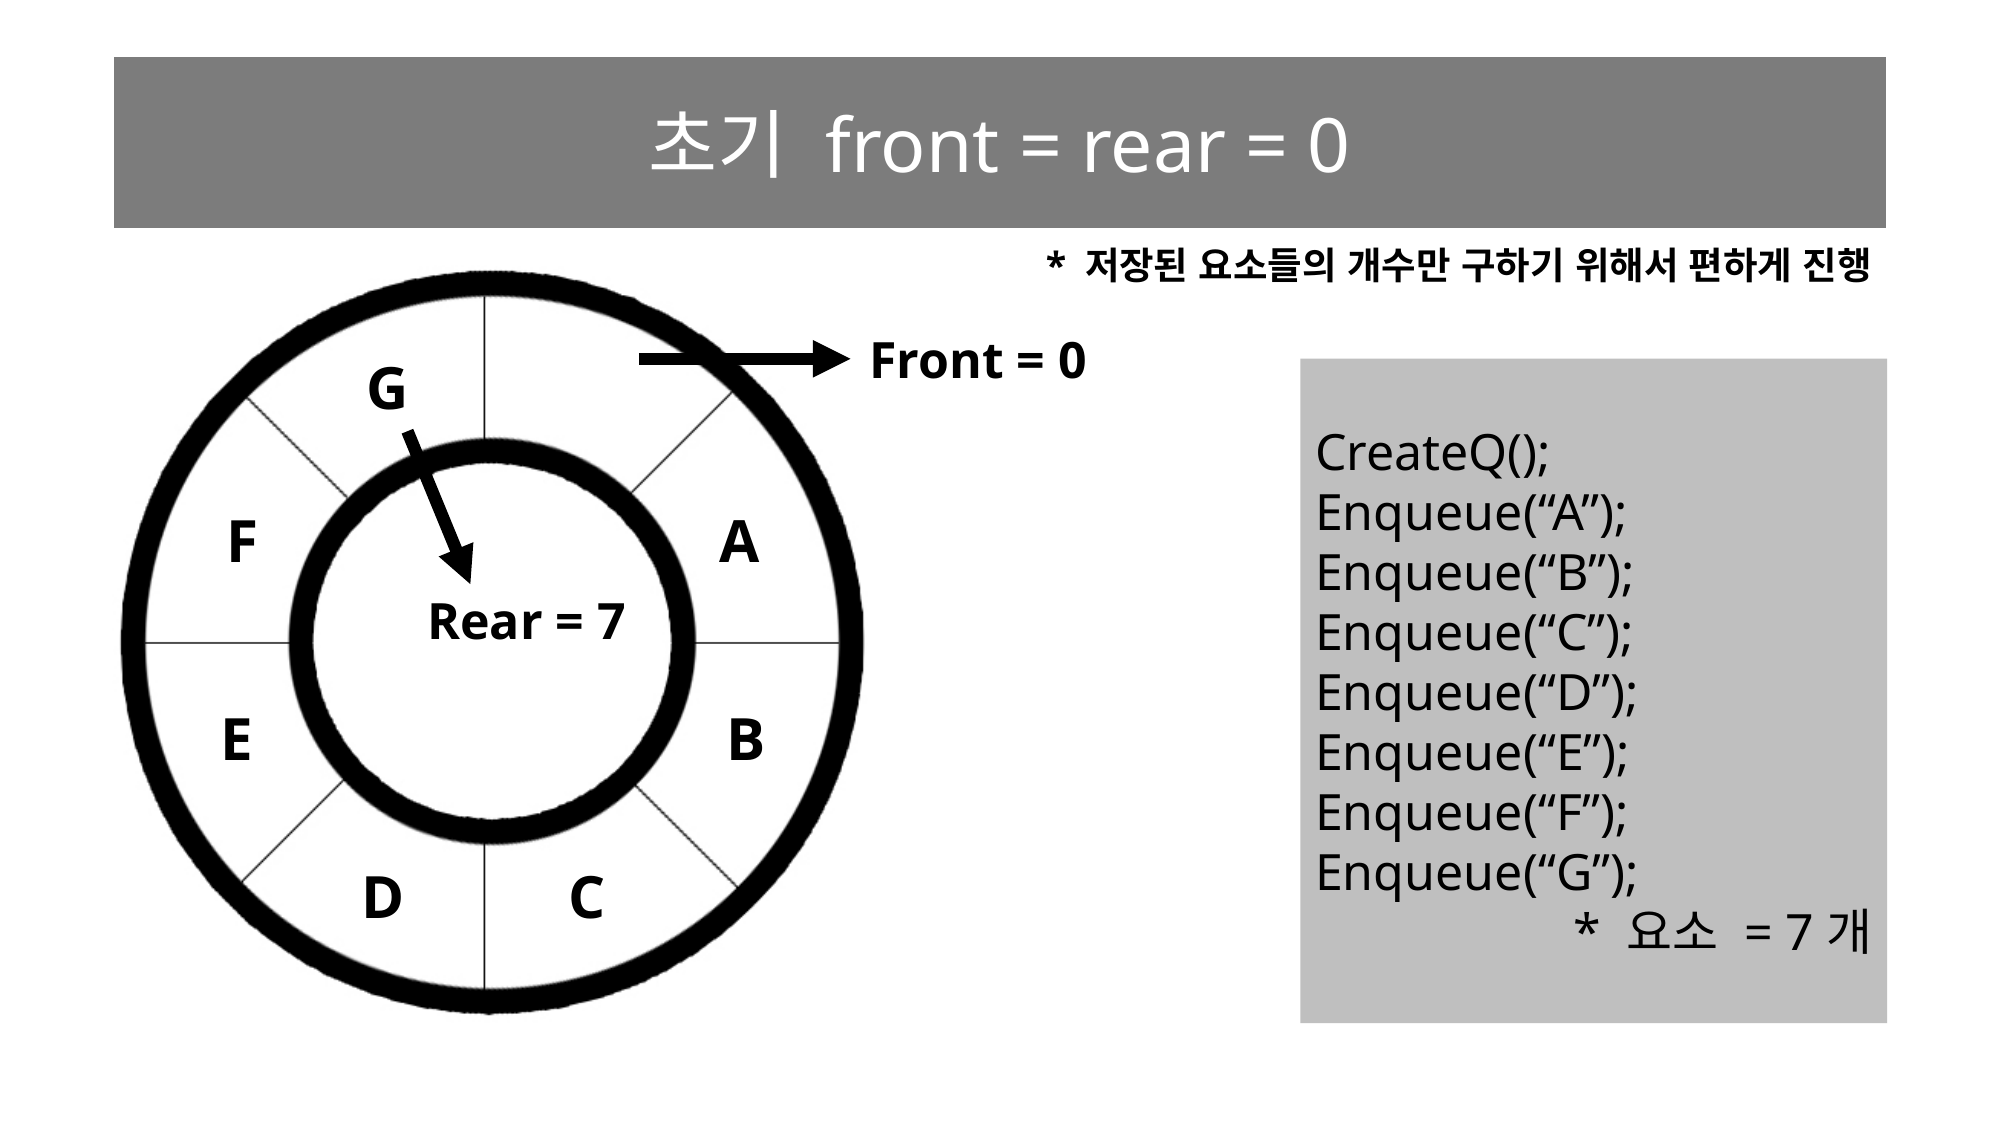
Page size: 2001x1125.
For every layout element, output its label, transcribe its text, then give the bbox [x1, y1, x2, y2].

text_box 초기 front = rear = 0 [112, 55, 1888, 230]
text_box CreateQ(); Enqueue(“A”); Enqueue(“B”); Enqueue(“C”); Enqueue(“D”); Enqueue(“E”); Enqueue(“F”); Enqueue(“G”); * 요소 = 7개 [1299, 358, 1888, 1024]
picture [112, 265, 868, 1023]
text_box Front = 0 [868, 320, 1120, 396]
text_box * 저장된 요소들의 개수만 구하기 위해서 편하게 진행 [791, 234, 1888, 295]
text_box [407, 431, 471, 584]
